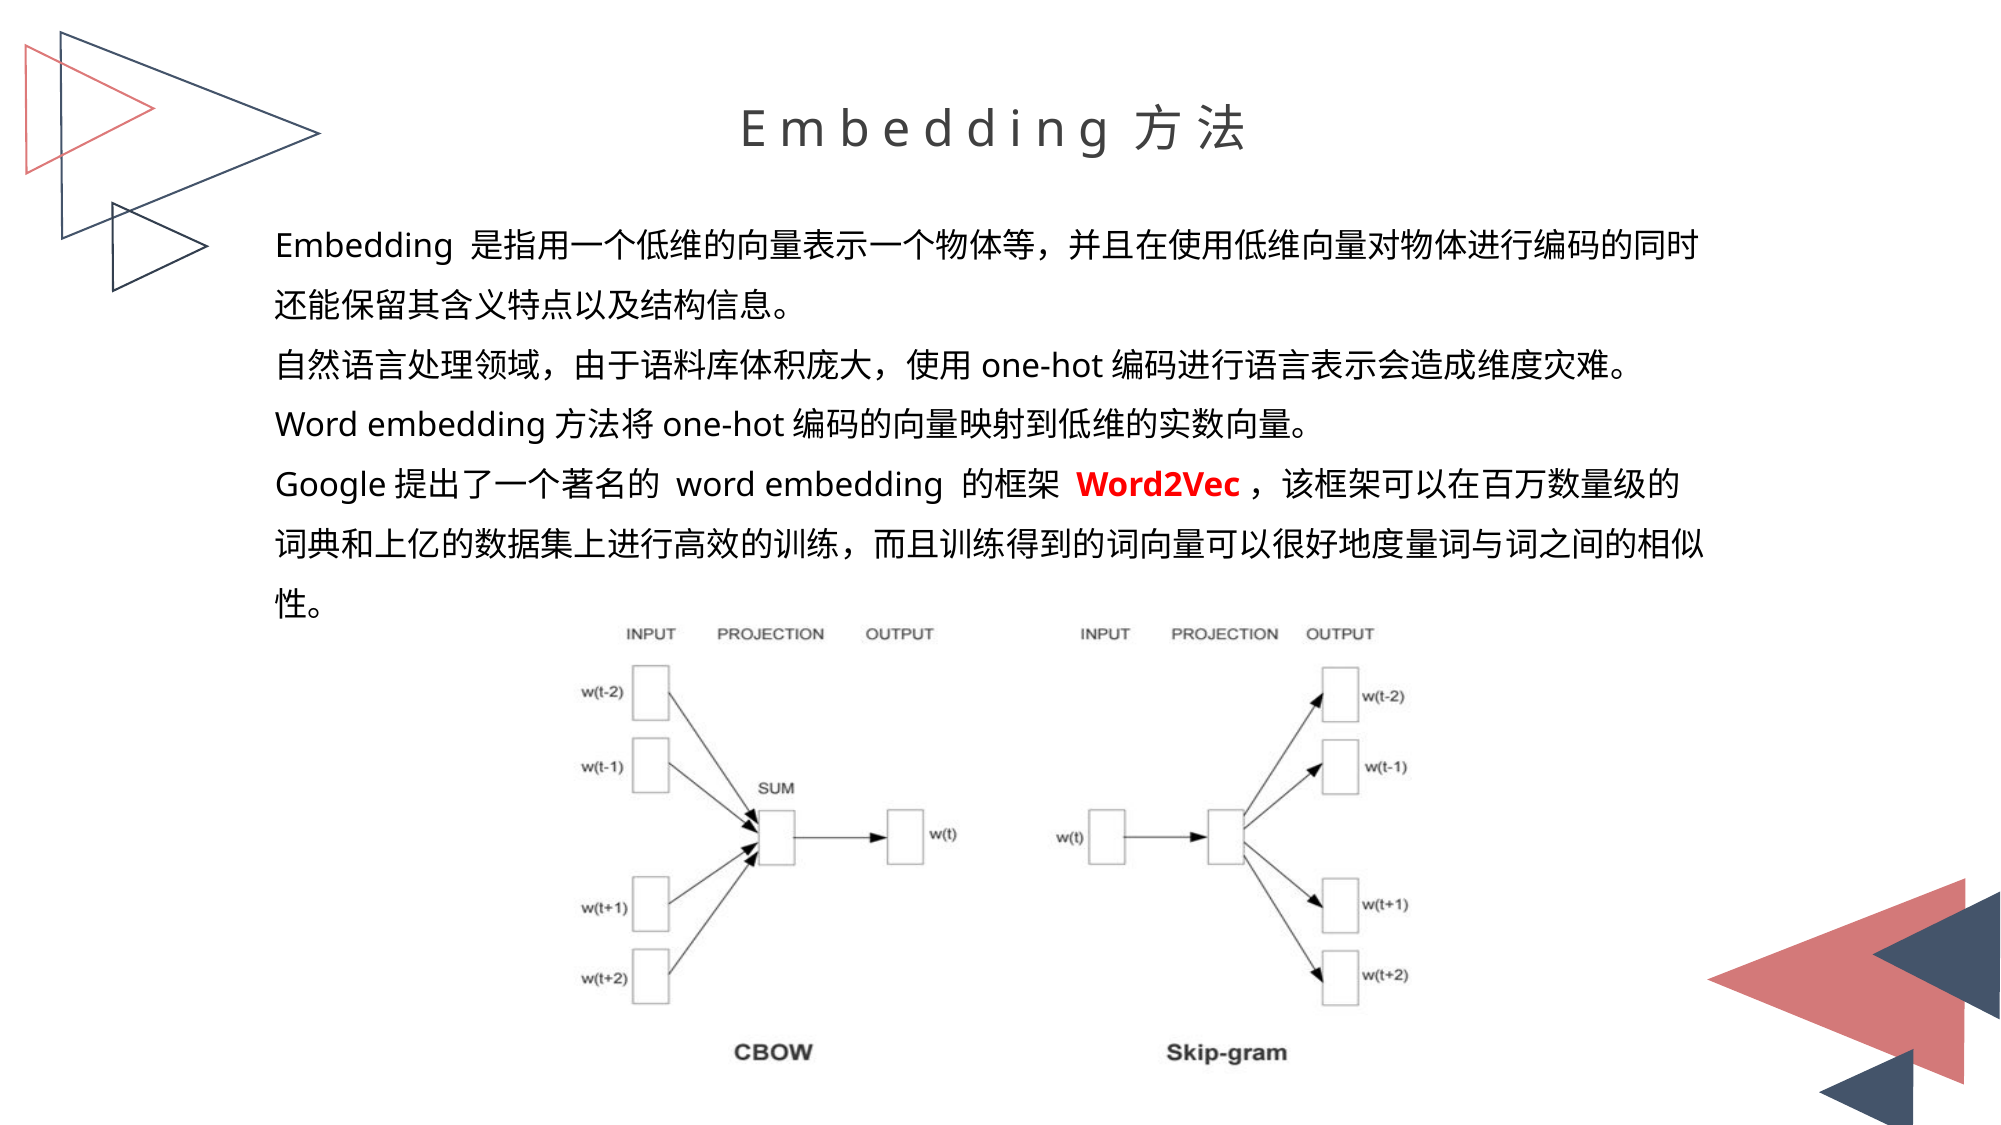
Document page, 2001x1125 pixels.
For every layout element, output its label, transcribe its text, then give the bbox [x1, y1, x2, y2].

picture [552, 615, 1434, 1075]
text_box Embedding方法 [685, 96, 1301, 157]
text_box Embedding 是指用一个低维的向量表示一个物体等，并且在使用低维向量对物体进行编码的同时还能保留其含义特点以及结构信息。 自然语言处理领域，由于语料库体积庞大，使用one-hot编码进行语言表示会造成维度灾难。 Word embedding方法将one-hot编码的向量映射到低维的实数向量。 Google提出了一个著名的 word embedding 的框架 Word2Vec，该框架可以在百万数量级的词典和上亿的数据集上进行高效的训练，而且训练得到的词向量可以很好地度量词与词之间的相似性。 [260, 196, 1727, 631]
